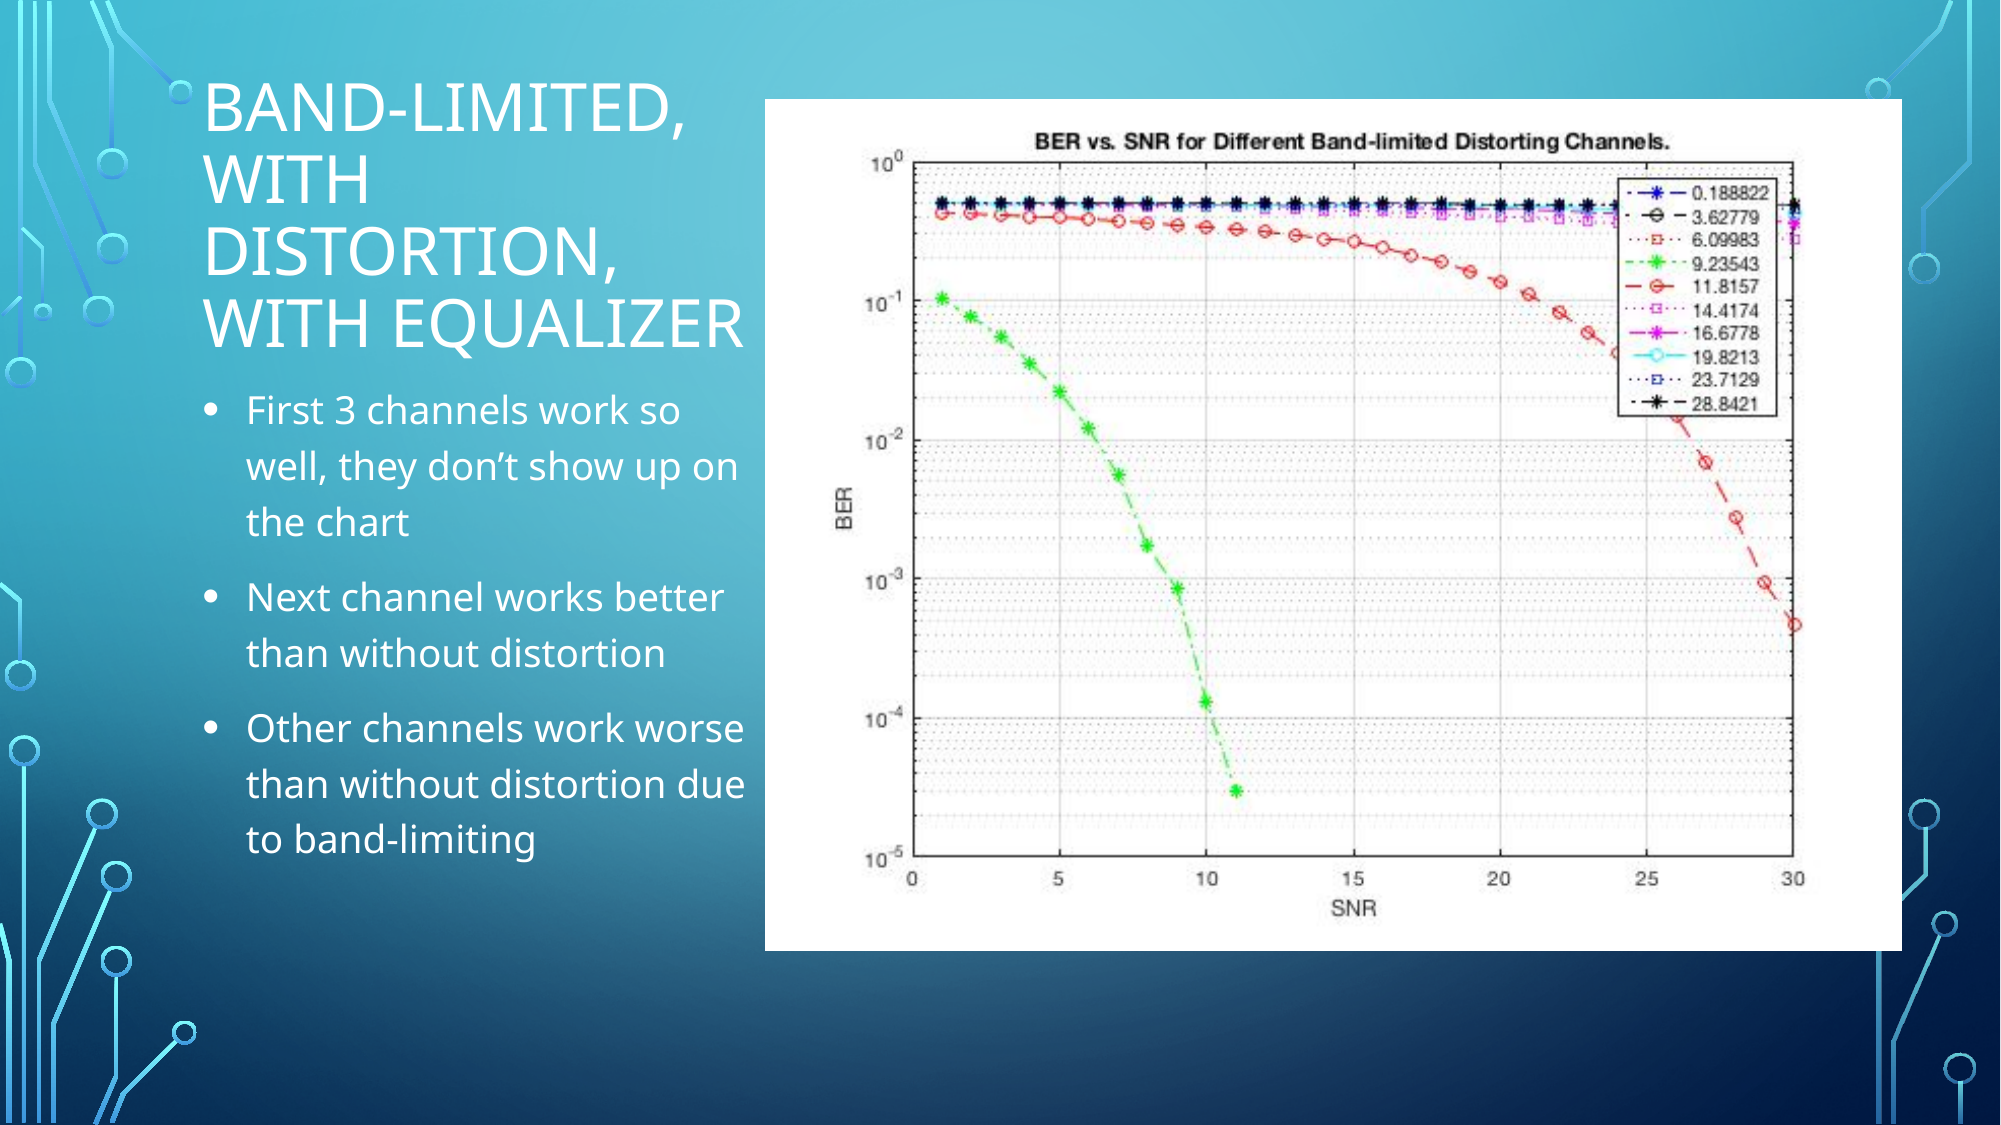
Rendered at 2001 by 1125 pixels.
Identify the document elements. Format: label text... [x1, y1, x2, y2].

picture [765, 99, 1902, 952]
list First 3 channels work so well, they don’t show up on the chart Next channel works better than without distortion Other channels work worse than without distortion due to band-limiting [187, 369, 765, 950]
title Band-Limited, with distortion, With equalizer [187, 99, 765, 369]
